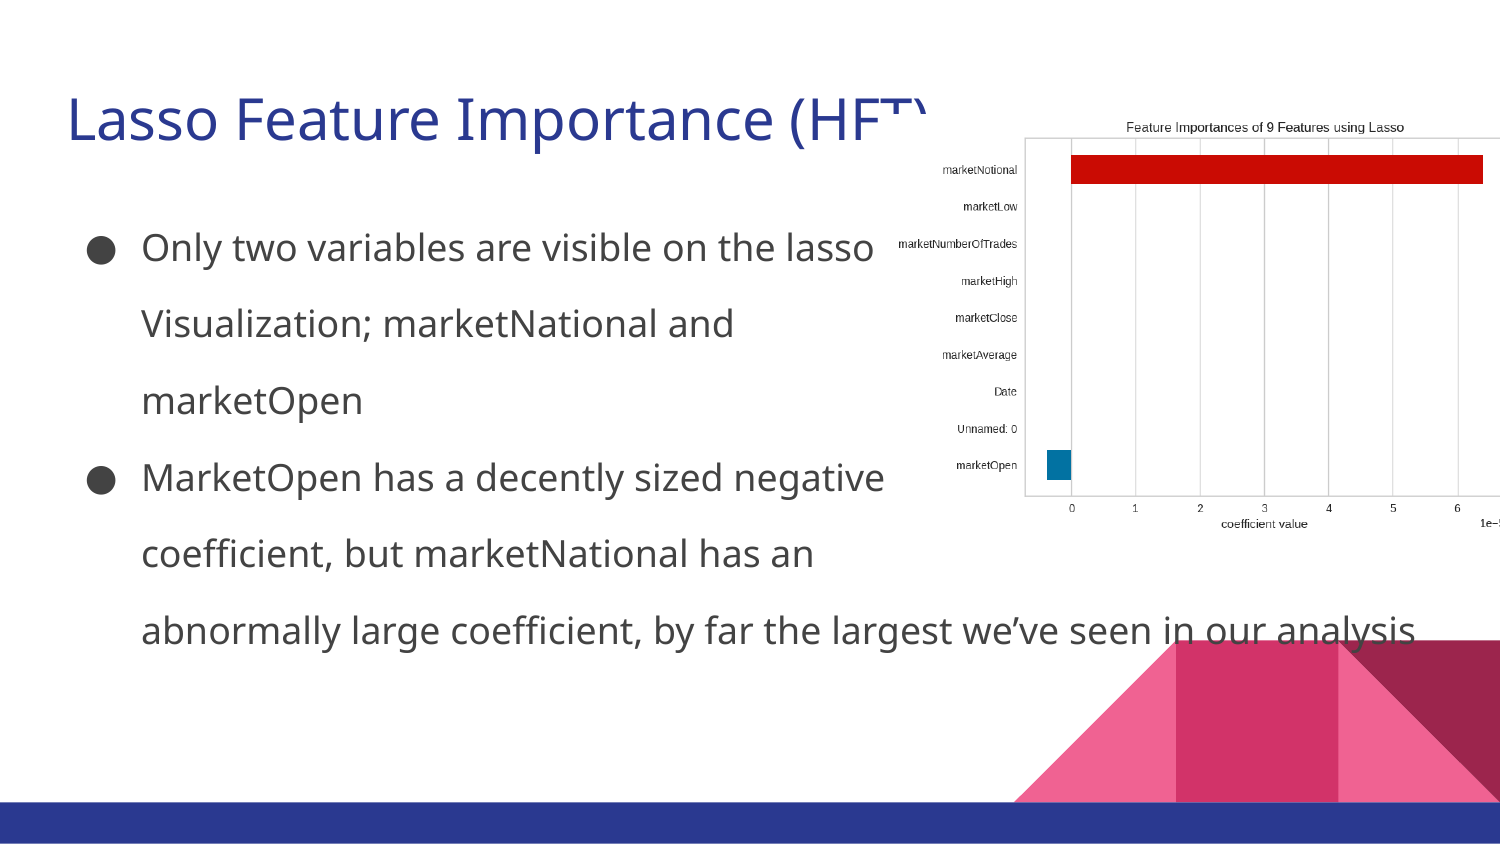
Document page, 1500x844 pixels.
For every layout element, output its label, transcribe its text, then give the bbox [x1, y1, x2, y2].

picture [890, 113, 1500, 538]
title Lasso Feature Importance (HFT) [51, 67, 1449, 167]
list Only two variables are visible on the lasso Visualization; marketNational and marketOpen MarketOpen has a decently sized negative coefficient, but marketNational has an abnormally large coefficient, by far the largest we’ve seen in our analysis [51, 201, 1449, 750]
